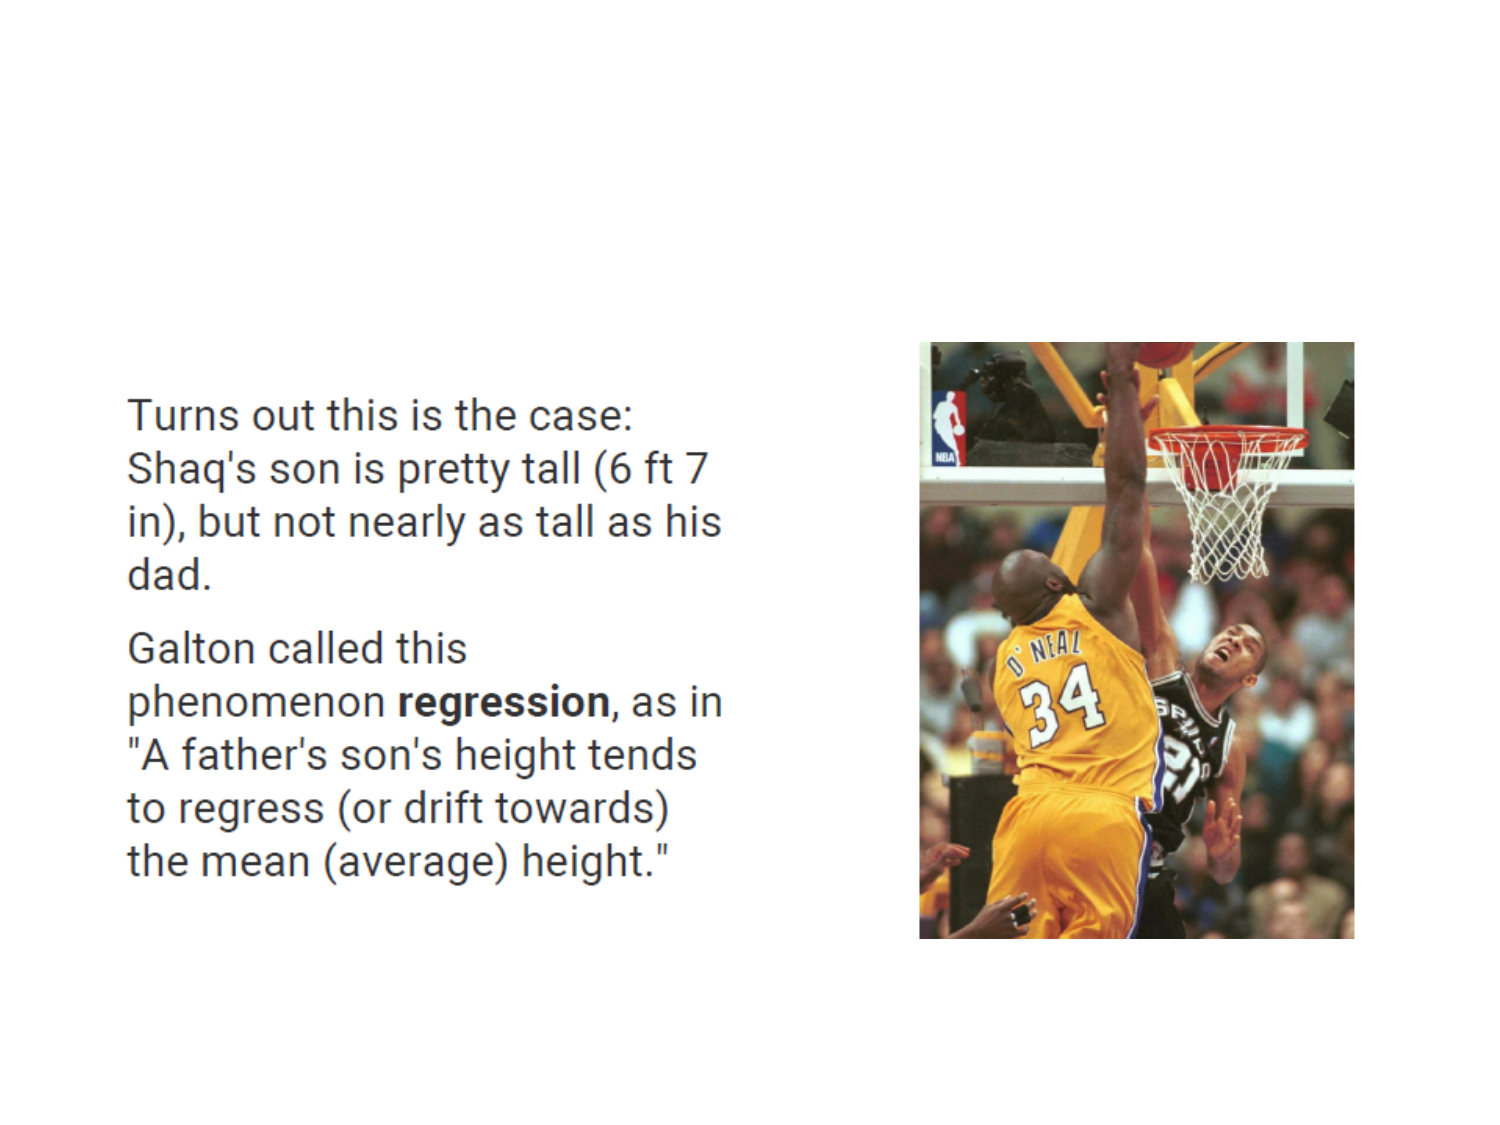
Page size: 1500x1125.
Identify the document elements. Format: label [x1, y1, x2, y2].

picture [78, 342, 1422, 940]
